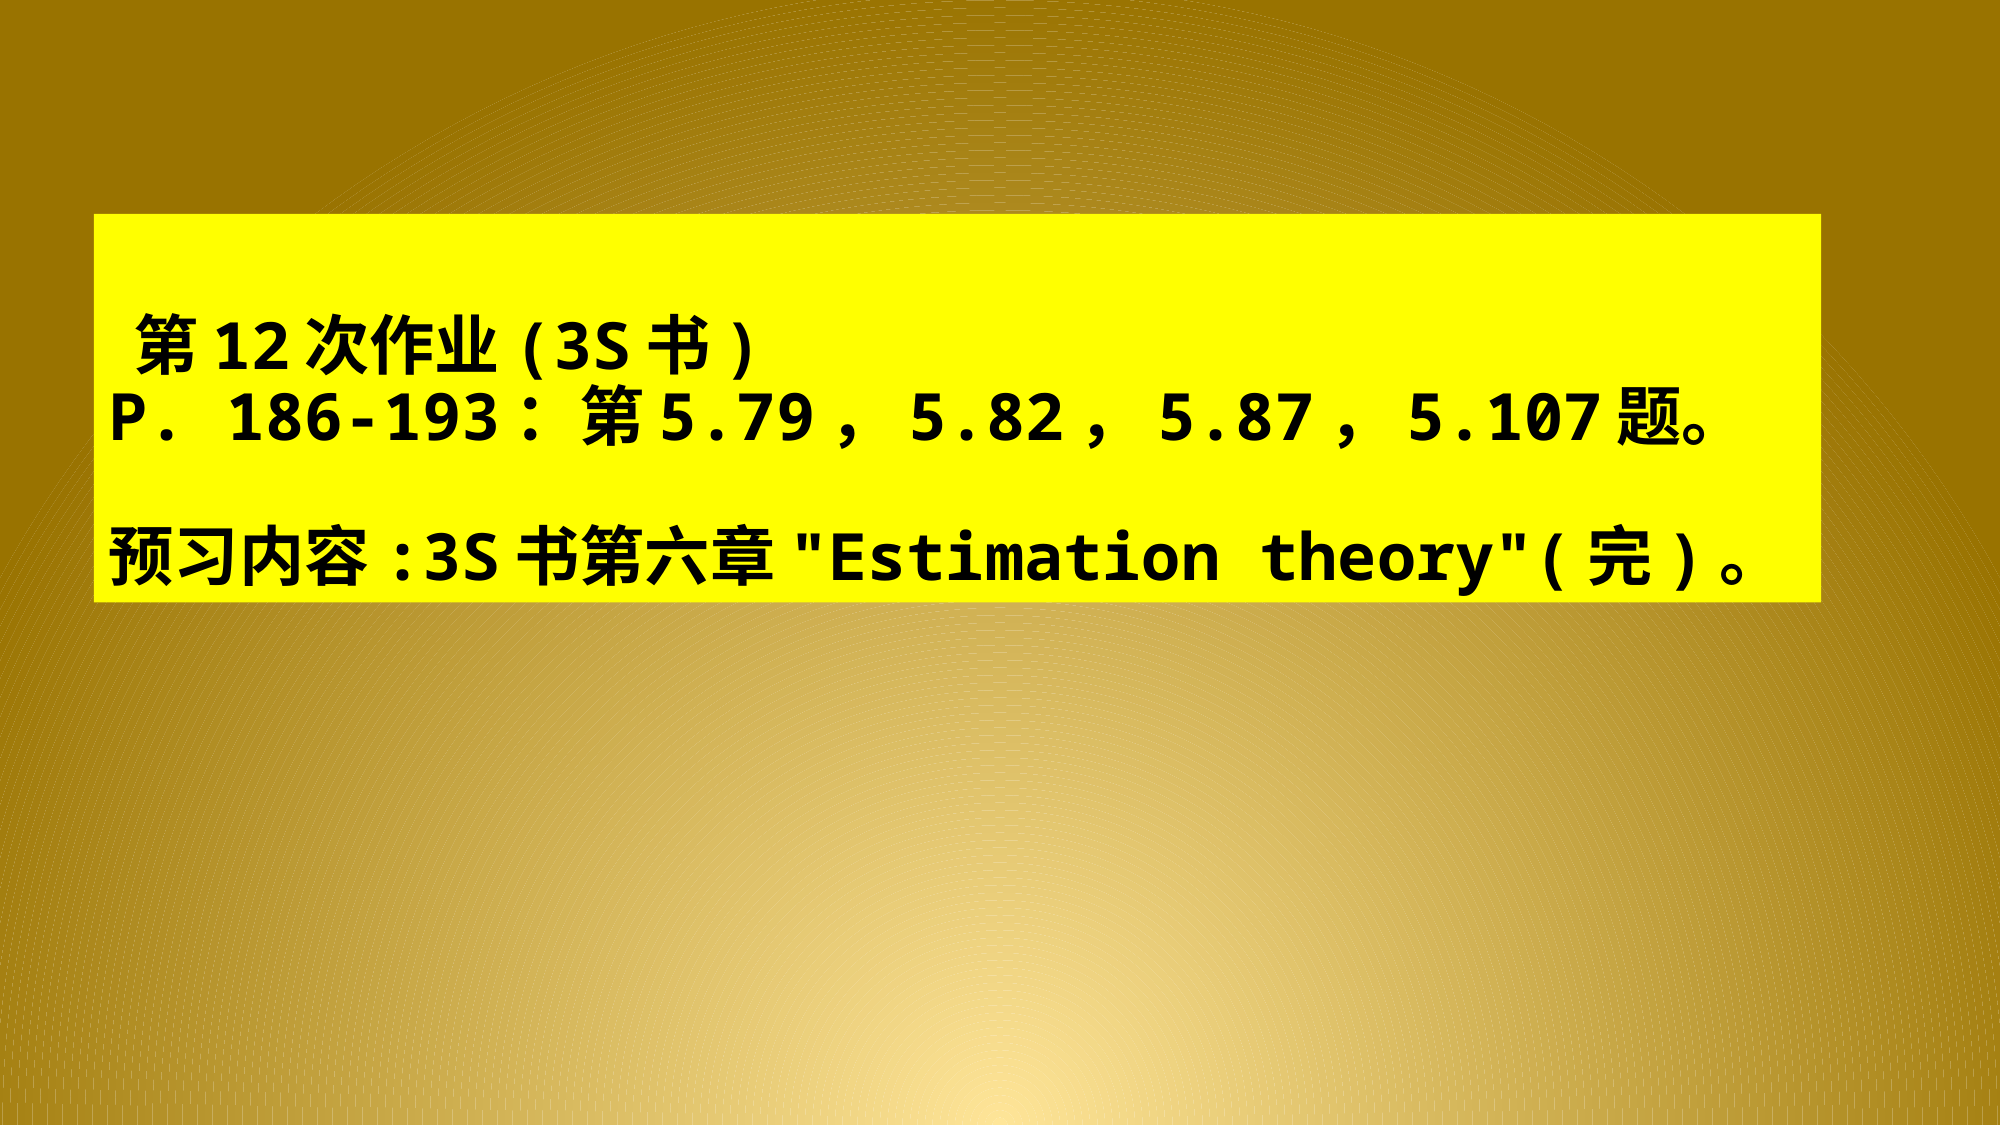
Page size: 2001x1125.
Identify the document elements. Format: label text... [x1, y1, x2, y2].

title 第12次作业(3S书) P. 186-193：第5.79，5.82，5.87，5.107题。 预习内容:3S书第六章"Estimation theory"(完)。 [93, 213, 1822, 603]
